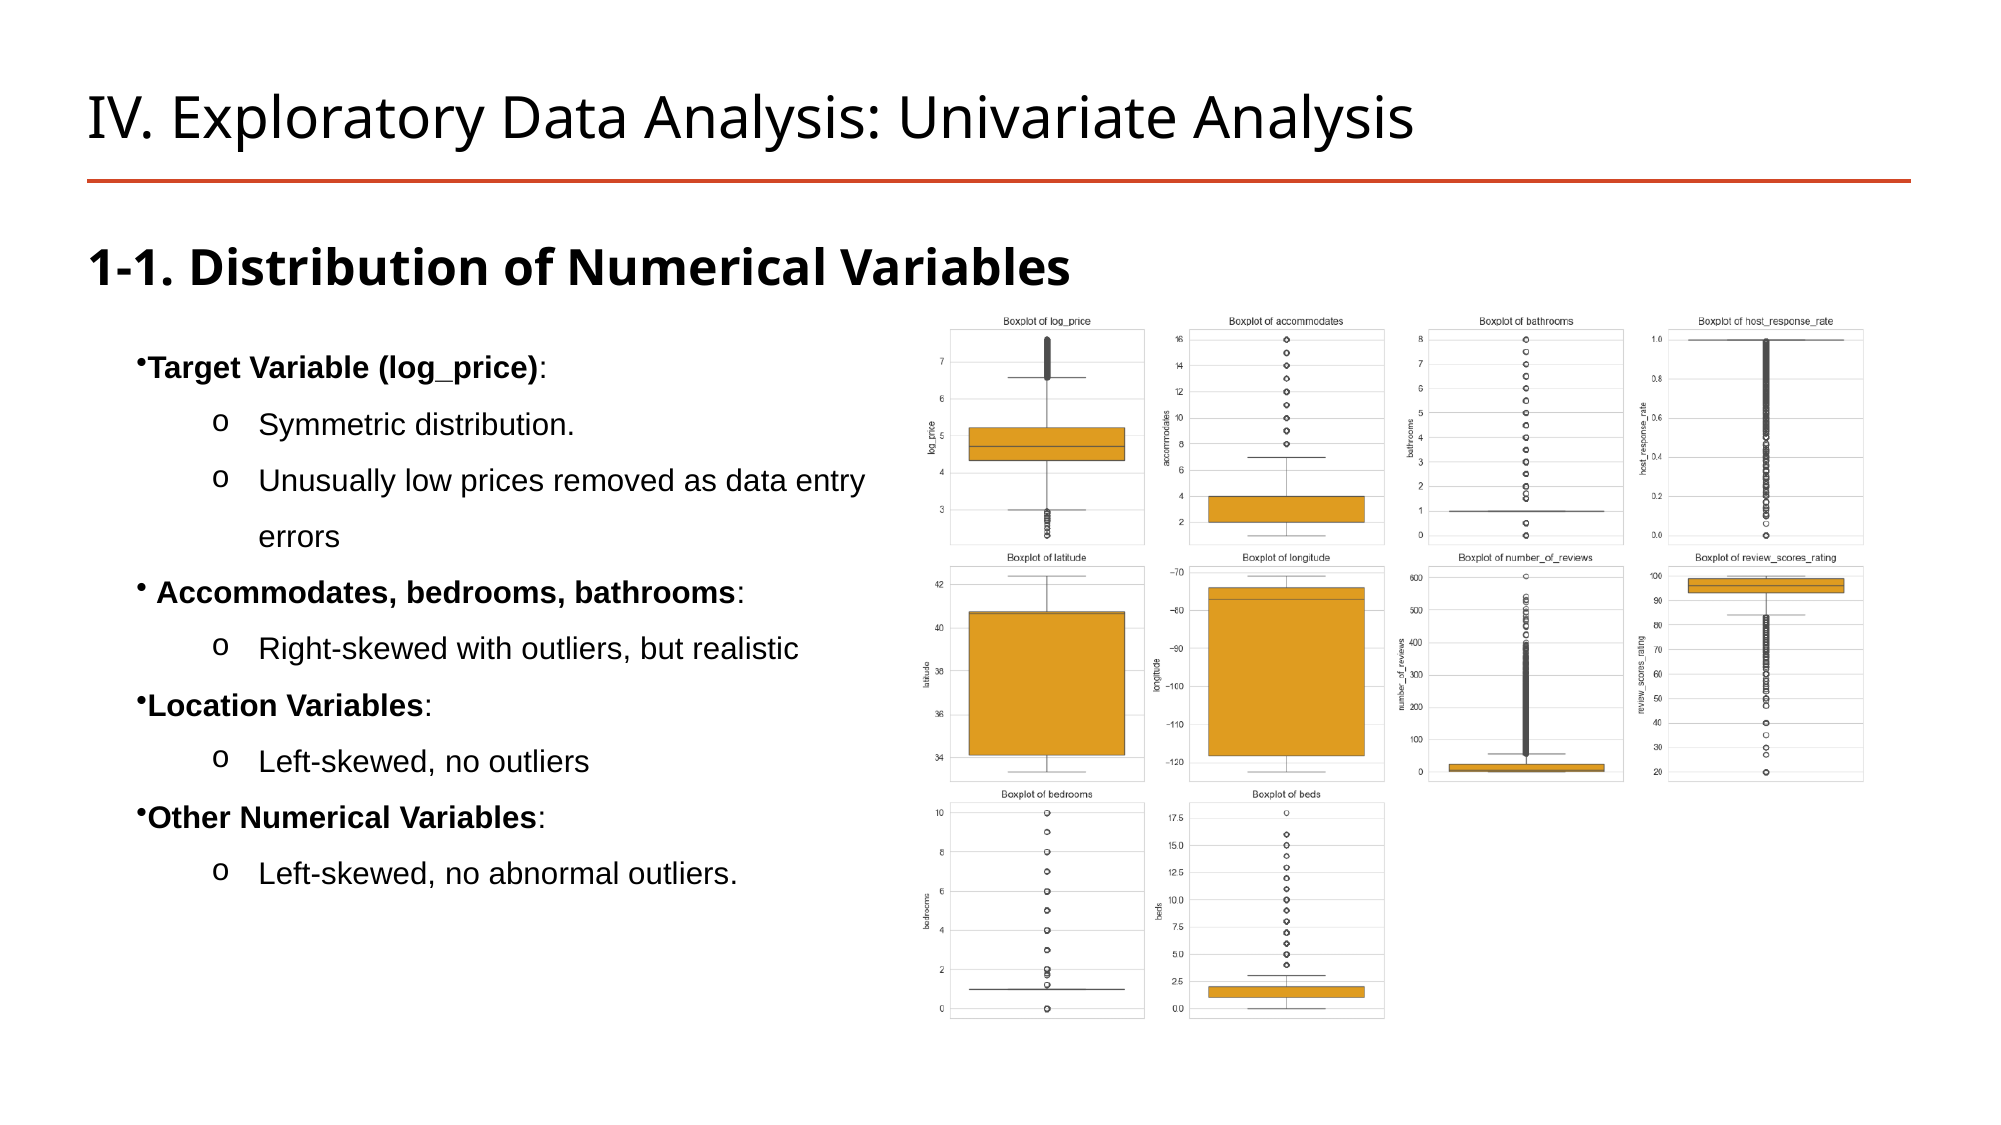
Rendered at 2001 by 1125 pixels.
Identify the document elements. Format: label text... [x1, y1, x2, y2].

picture [912, 310, 1879, 1037]
text_box Target Variable (log_price): Symmetric distribution. Unusually low prices removed as data entry errors Accommodates, bedrooms, bathrooms: Right-skewed with outliers, but realistic Location Variables: Left-skewed, no outliers Other Numerical Variables: Left-skewed, no abnormal outliers. [121, 321, 912, 955]
title IV. Exploratory Data Analysis: Univariate Analysis [72, 67, 1574, 173]
text_box 1-1. Distribution of Numerical Variables [72, 216, 1574, 322]
